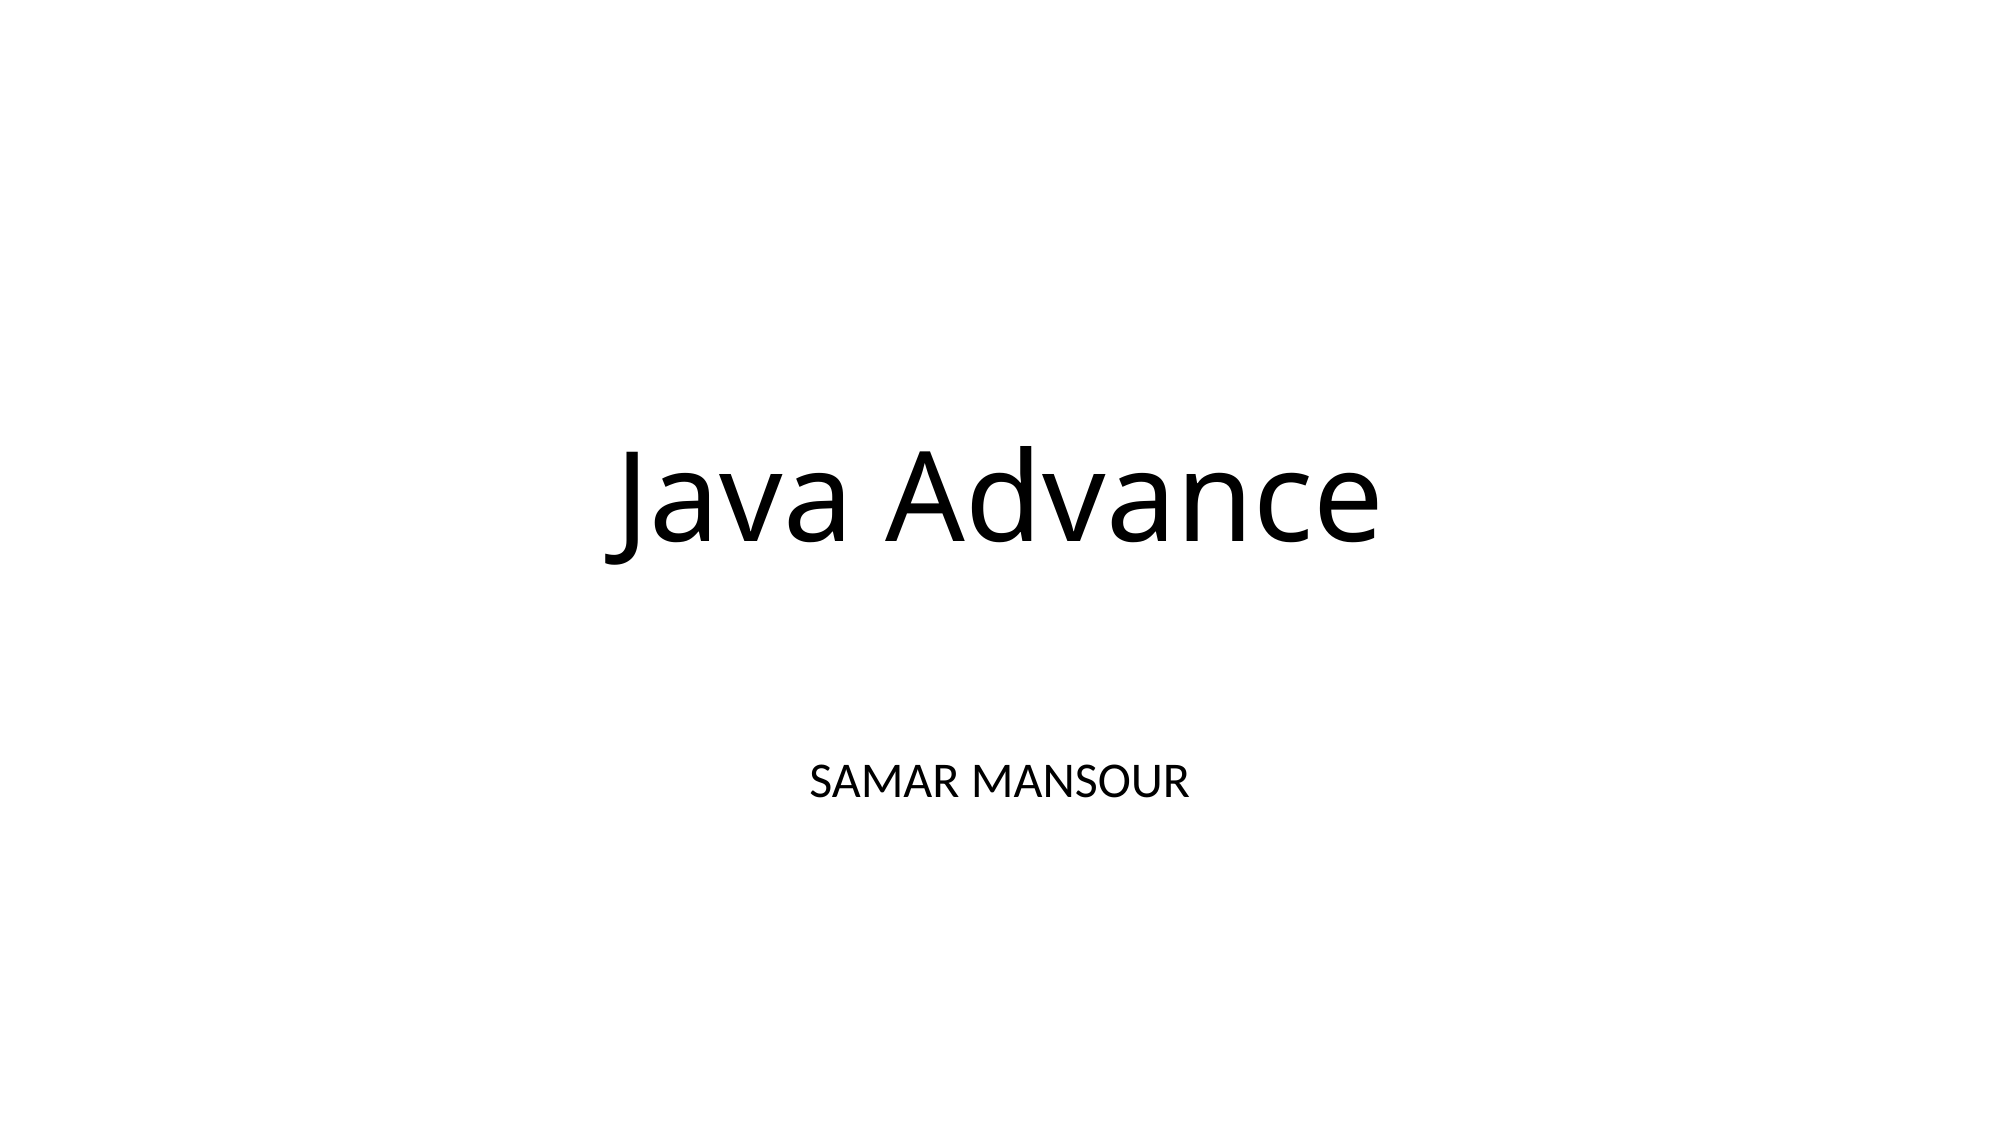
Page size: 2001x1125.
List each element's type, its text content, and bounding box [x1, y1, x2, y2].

subtitle SAMAR MANSOUR [249, 590, 1750, 863]
title Java Advance [249, 184, 1750, 576]
